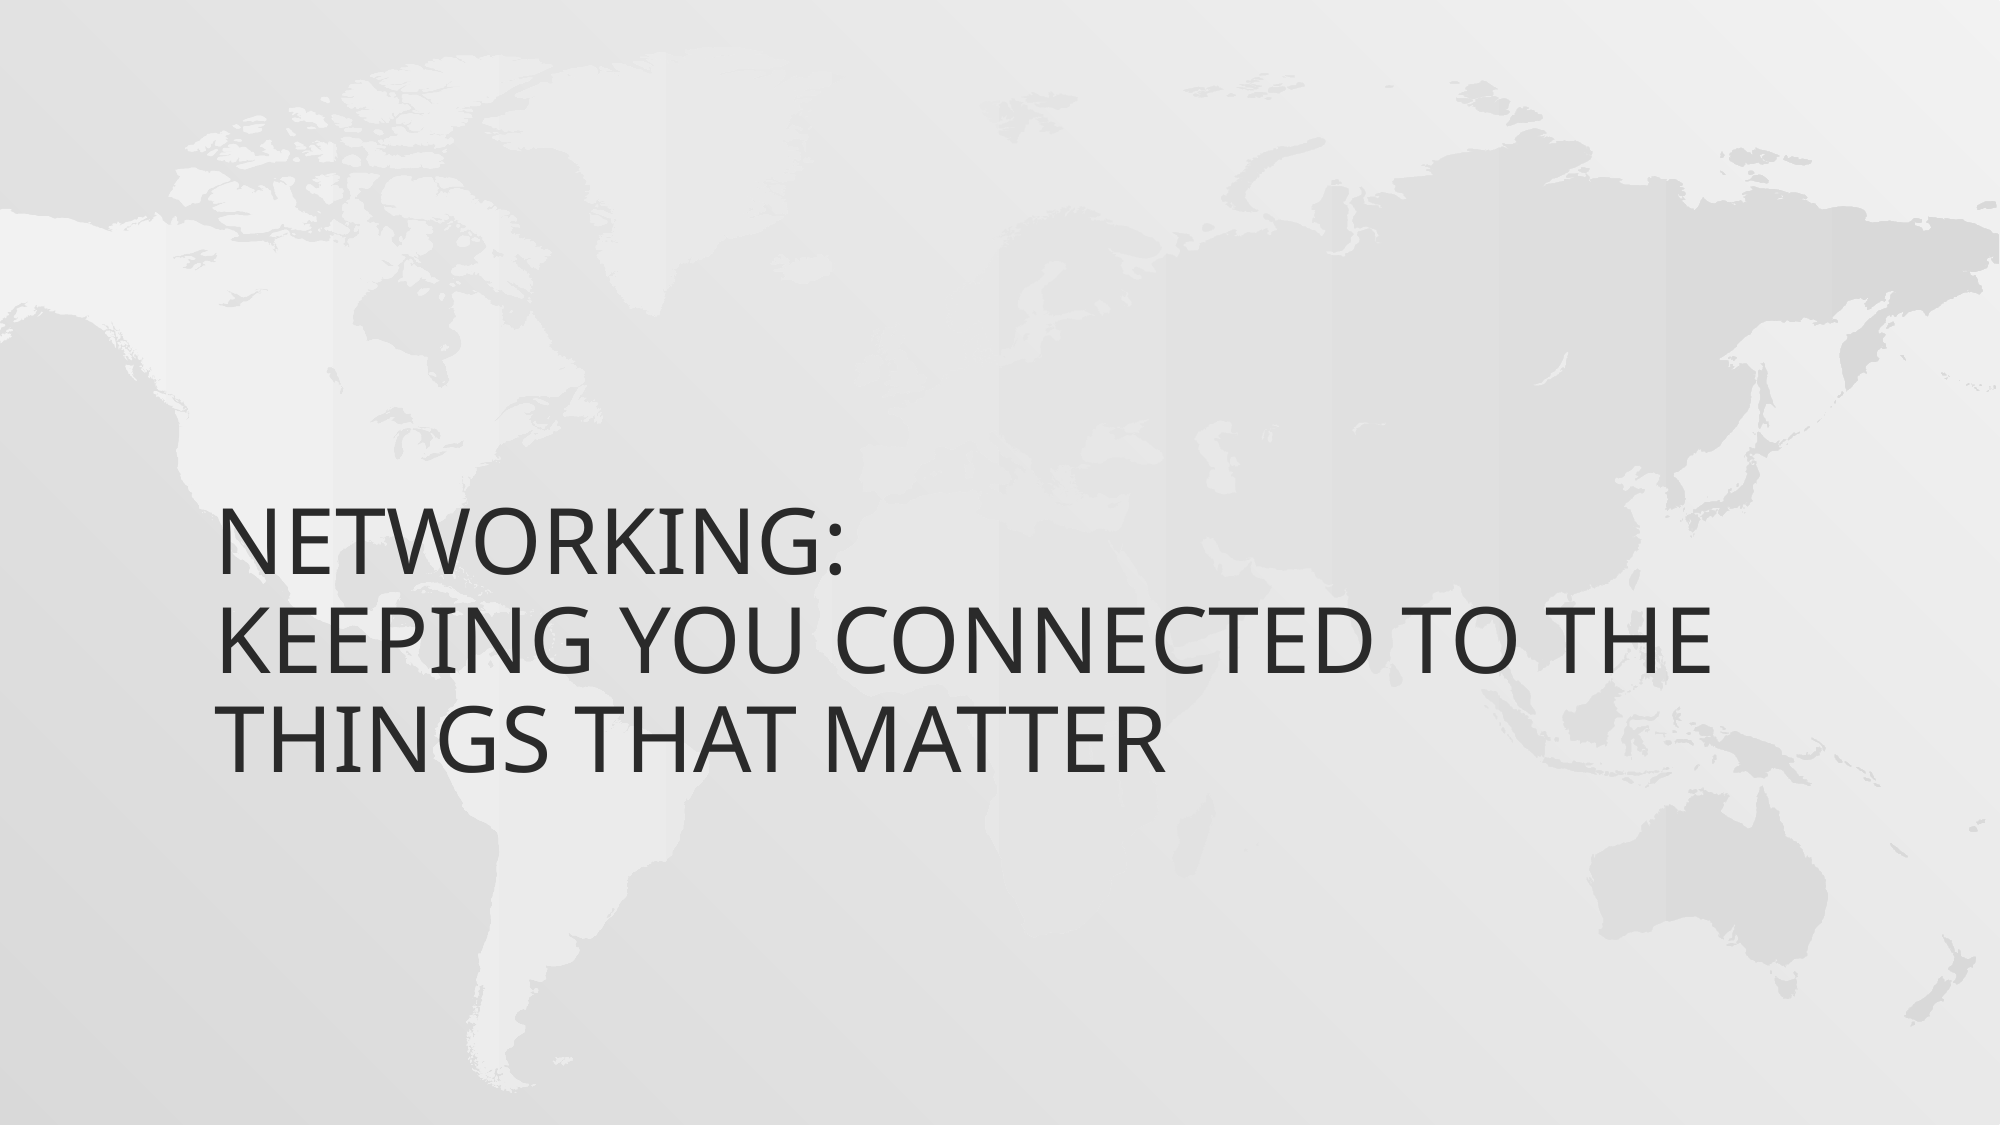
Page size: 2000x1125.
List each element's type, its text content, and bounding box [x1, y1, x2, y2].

title Networking: keeping you connected to THE things that matter [199, 299, 1800, 800]
